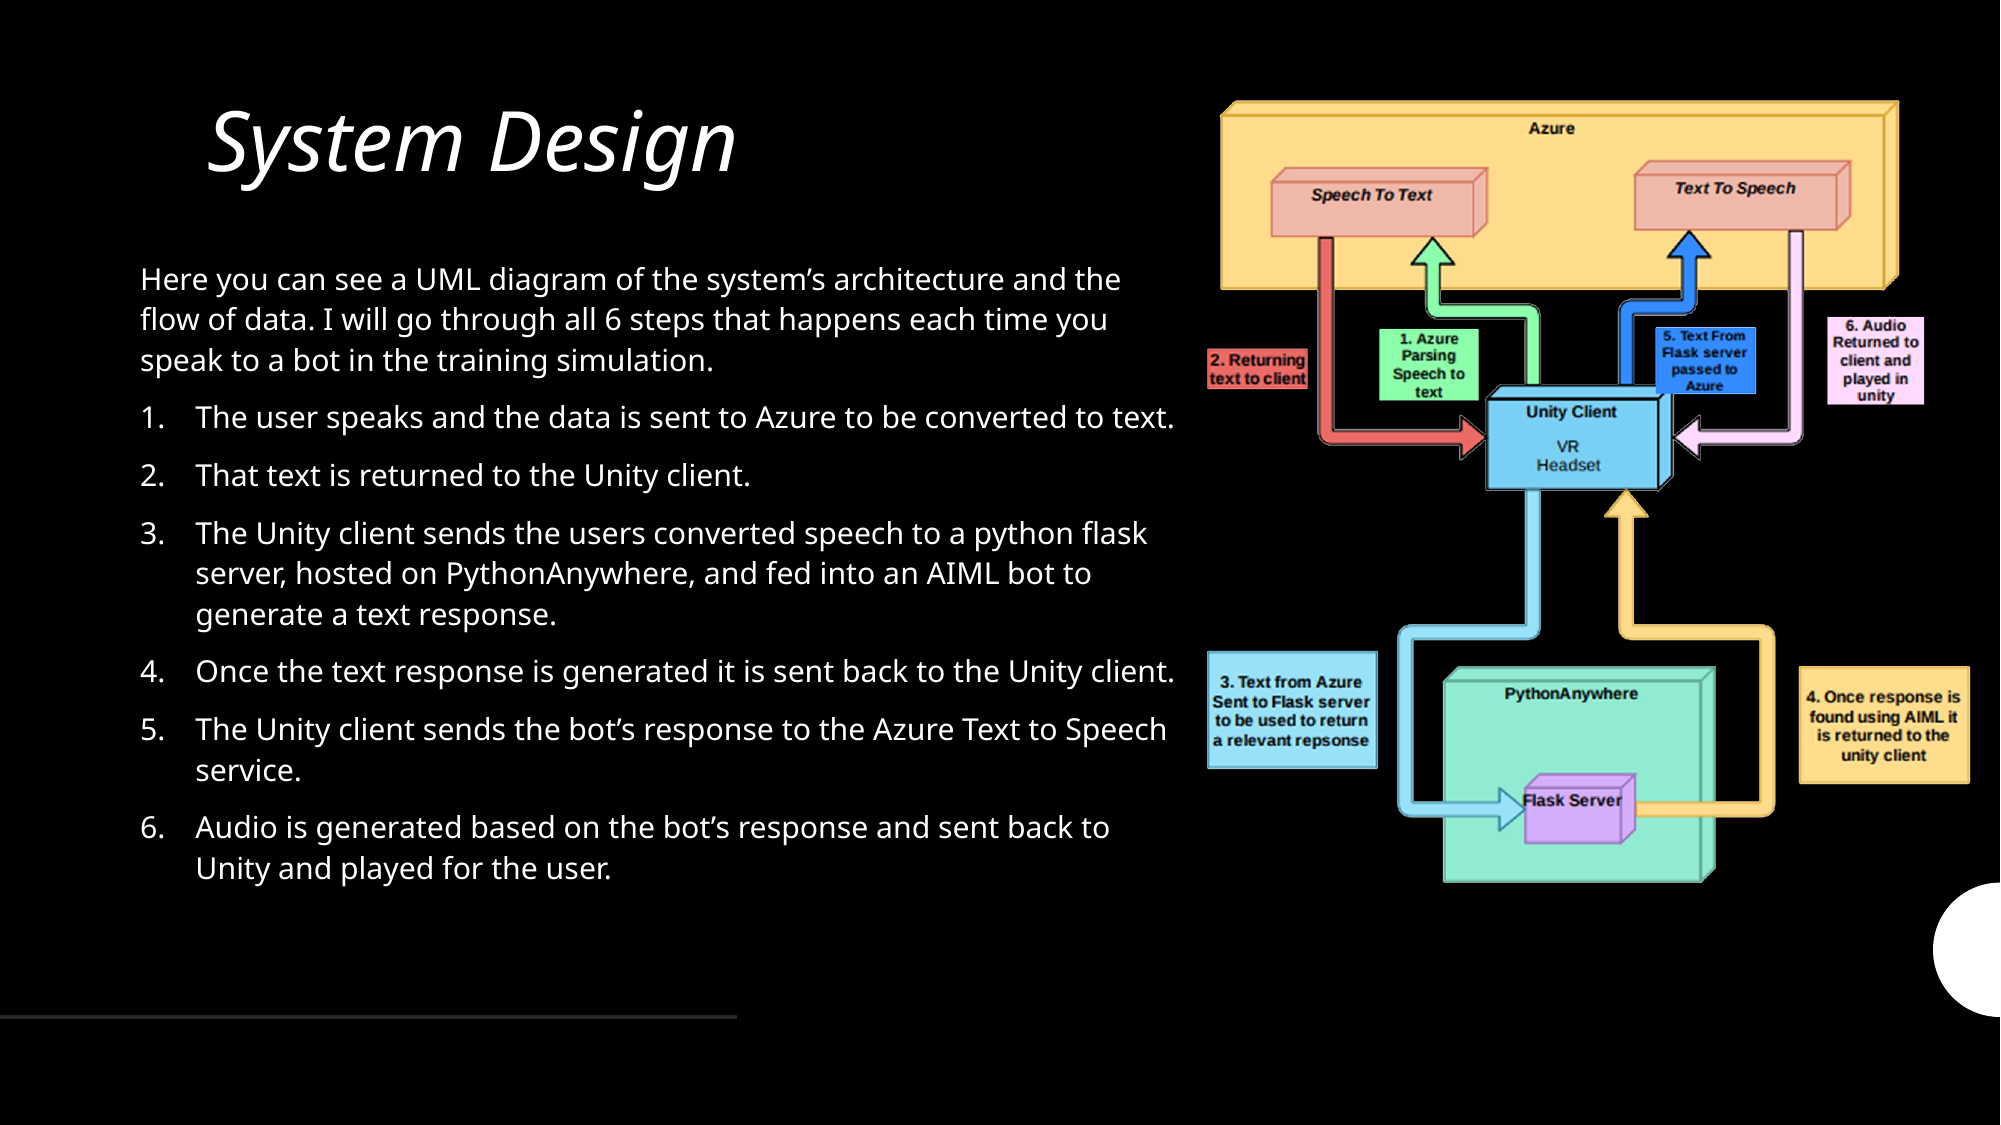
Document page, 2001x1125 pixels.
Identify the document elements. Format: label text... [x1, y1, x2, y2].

title System Design [125, 91, 754, 248]
picture [1177, 84, 2000, 890]
list Here you can see a UML diagram of the system’s architecture and the flow of data. I will go through all 6 steps that happens each time you speak to a bot in the training simulation. The user speaks and the data is sent to Azure to be converted to text. That text is returned to the Unity client. The Unity client sends the users converted speech to a python flask server, hosted on PythonAnywhere, and fed into an AIML bot to generate a text response. Once the text response is generated it is sent back to the Unity client. The Unity client sends the bot’s response to the Azure Text to Speech service. Audio is generated based on the bot’s response and sent back to Unity and played for the user. [125, 248, 1197, 911]
text_box [1933, 890, 2000, 1017]
